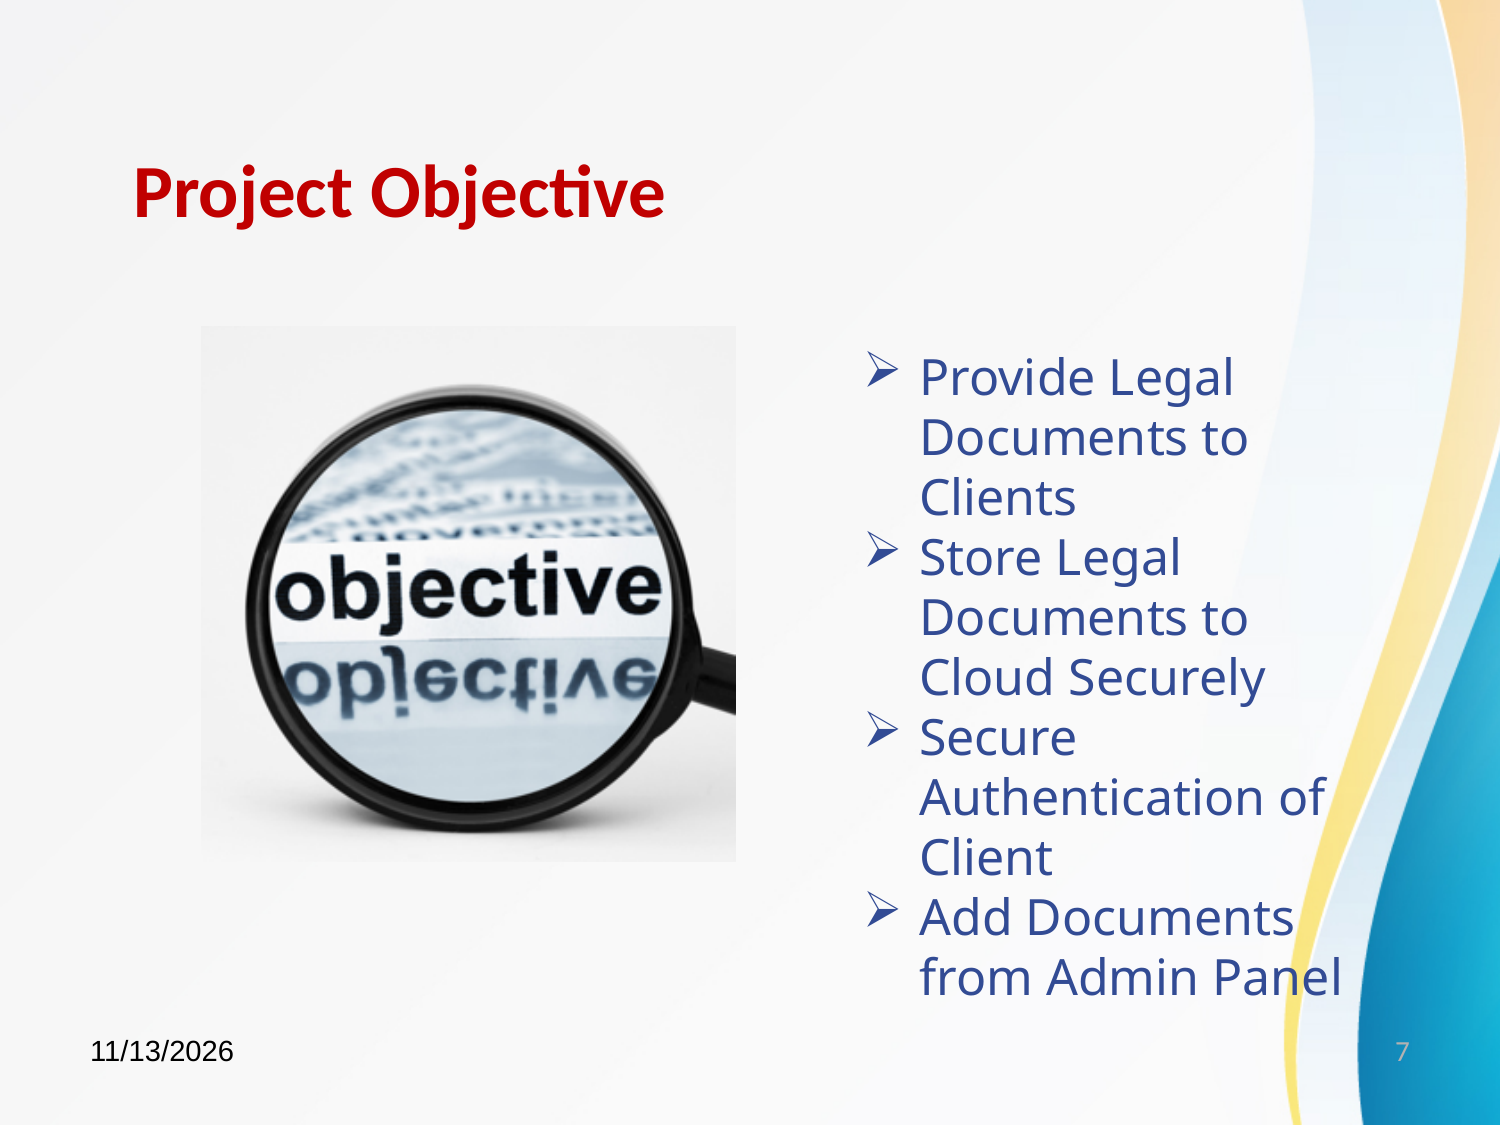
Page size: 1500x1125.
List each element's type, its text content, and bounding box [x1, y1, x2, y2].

text_box Project Objective [133, 140, 1052, 261]
slide_number 7 [1074, 1024, 1425, 1103]
text_box Provide Legal Documents to Clients Store Legal Documents to Cloud Securely Secure Authentication of Client Add Documents from Admin Panel [848, 337, 1411, 1013]
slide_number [75, 1024, 425, 1103]
picture [0, 0, 1500, 1125]
